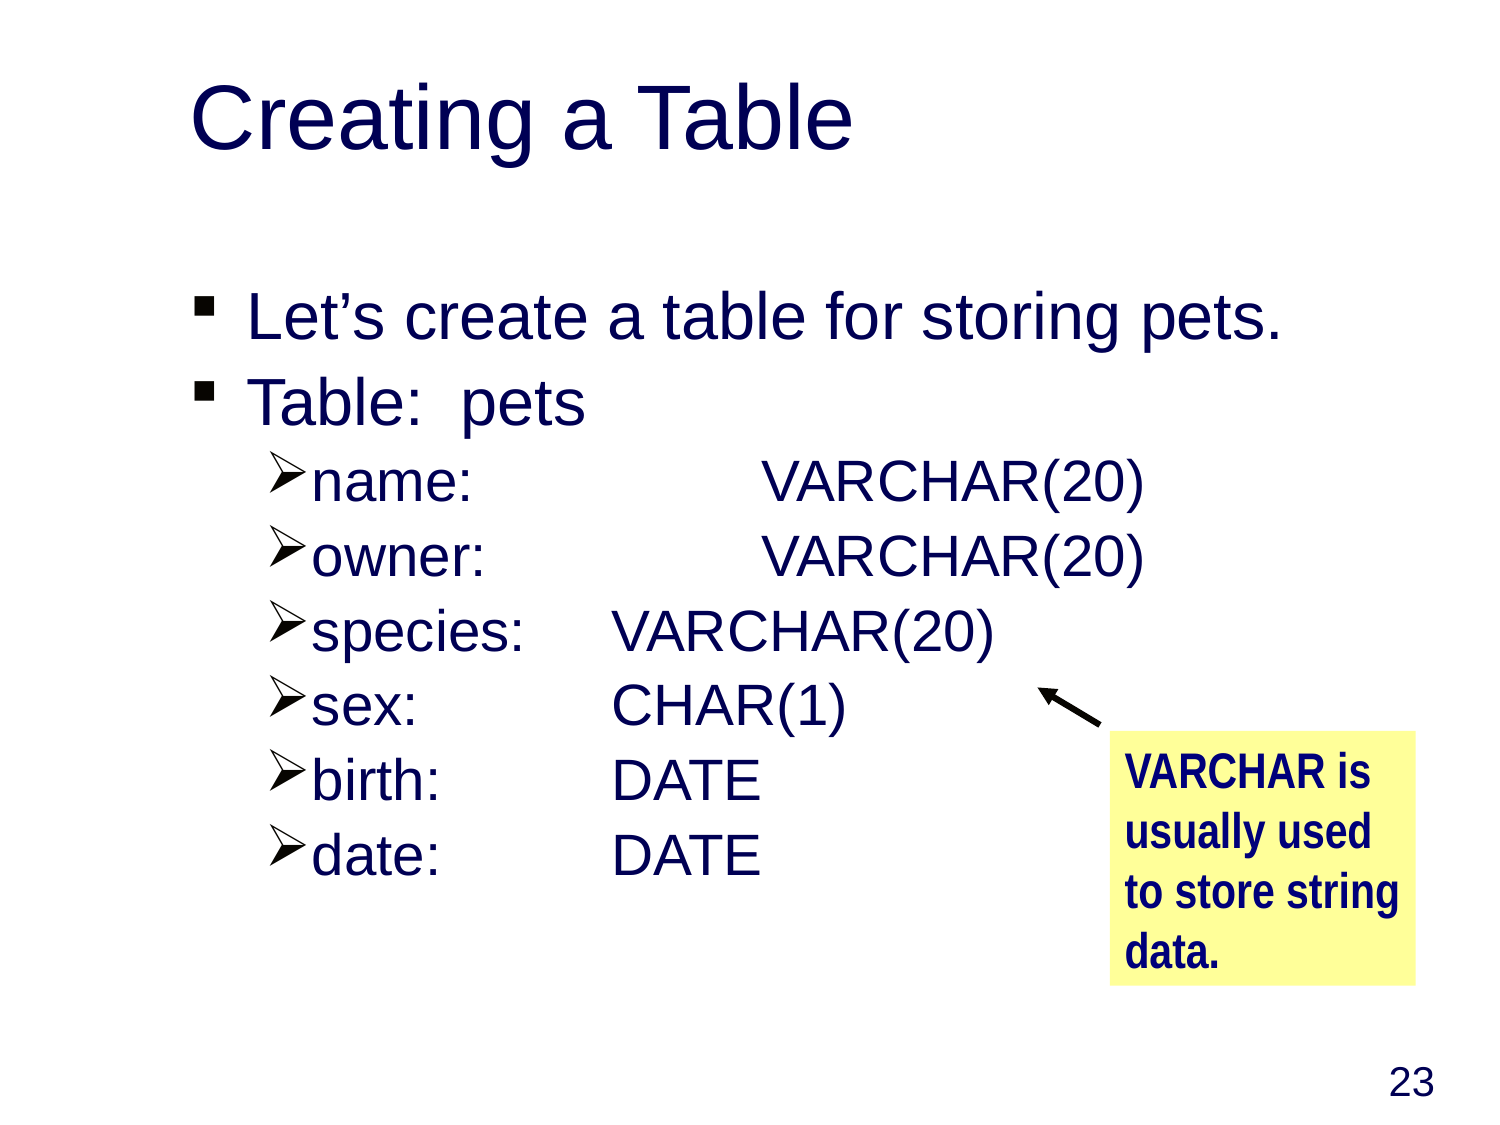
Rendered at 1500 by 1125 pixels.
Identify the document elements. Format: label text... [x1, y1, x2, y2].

slide_number 23 [1137, 1037, 1450, 1113]
title Creating a Table [174, 37, 1450, 175]
text_box VARCHAR is usually used to store string data. [1109, 730, 1416, 986]
text_box [1037, 687, 1101, 726]
list Let’s create a table for storing pets. Table: pets name: VARCHAR(20) owner: VARCHAR(20) species: VARCHAR(20) sex: CHAR(1) birth: DATE date: DATE [174, 275, 1450, 950]
